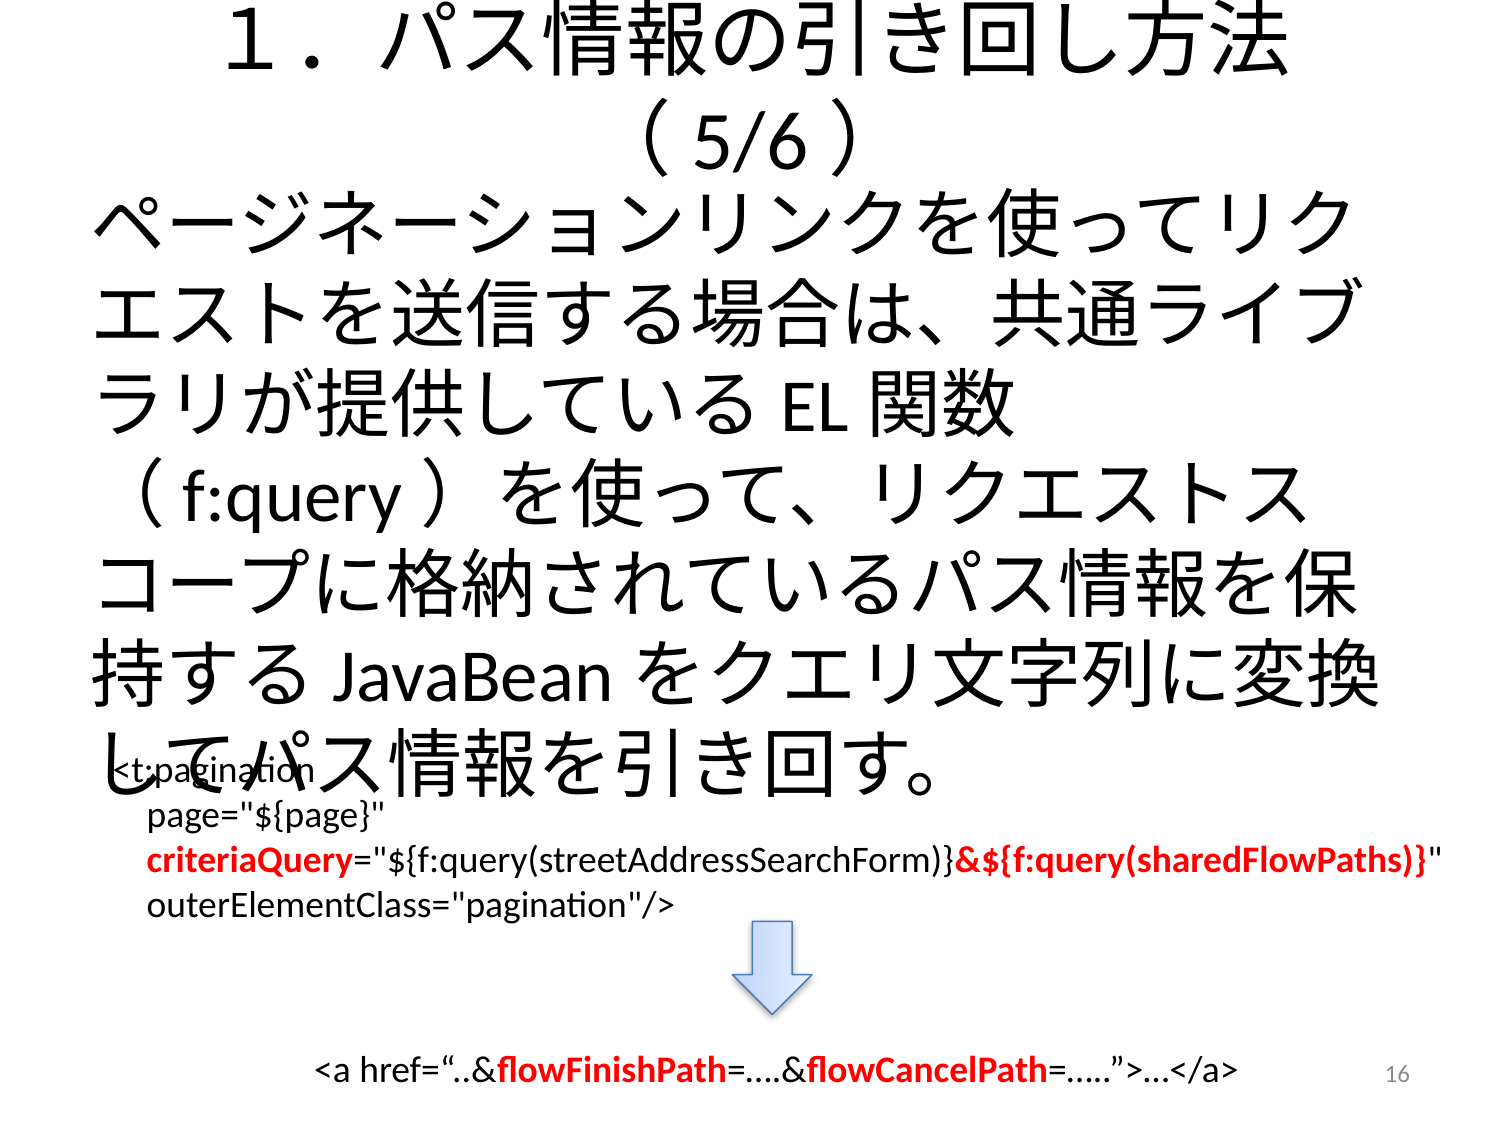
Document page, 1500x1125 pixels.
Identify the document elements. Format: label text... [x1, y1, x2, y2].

title １．パス情報の引き回し方法（5/6） [75, 32, 1425, 140]
text_box <a href=“..&flowFinishPath=….&flowCancelPath=…..”>…</a> [299, 1037, 1291, 1097]
slide_number 16 [1074, 1042, 1425, 1103]
text_box <t:pagination page="${page}" criteriaQuery="${f:query(streetAddressSearchForm)}&${f:query(sharedFlowPaths)}" outerElementClass="pagination"/> [97, 737, 1500, 978]
text_box [734, 978, 810, 1015]
list ページネーションリンクを使ってリクエストを送信する場合は、共通ライブラリが提供しているEL関数（f:query）を使って、リクエストスコープに格納されているパス情報を保持するJavaBeanをクエリ文字列に変換してパス情報を引き回す。 [75, 169, 1425, 1005]
